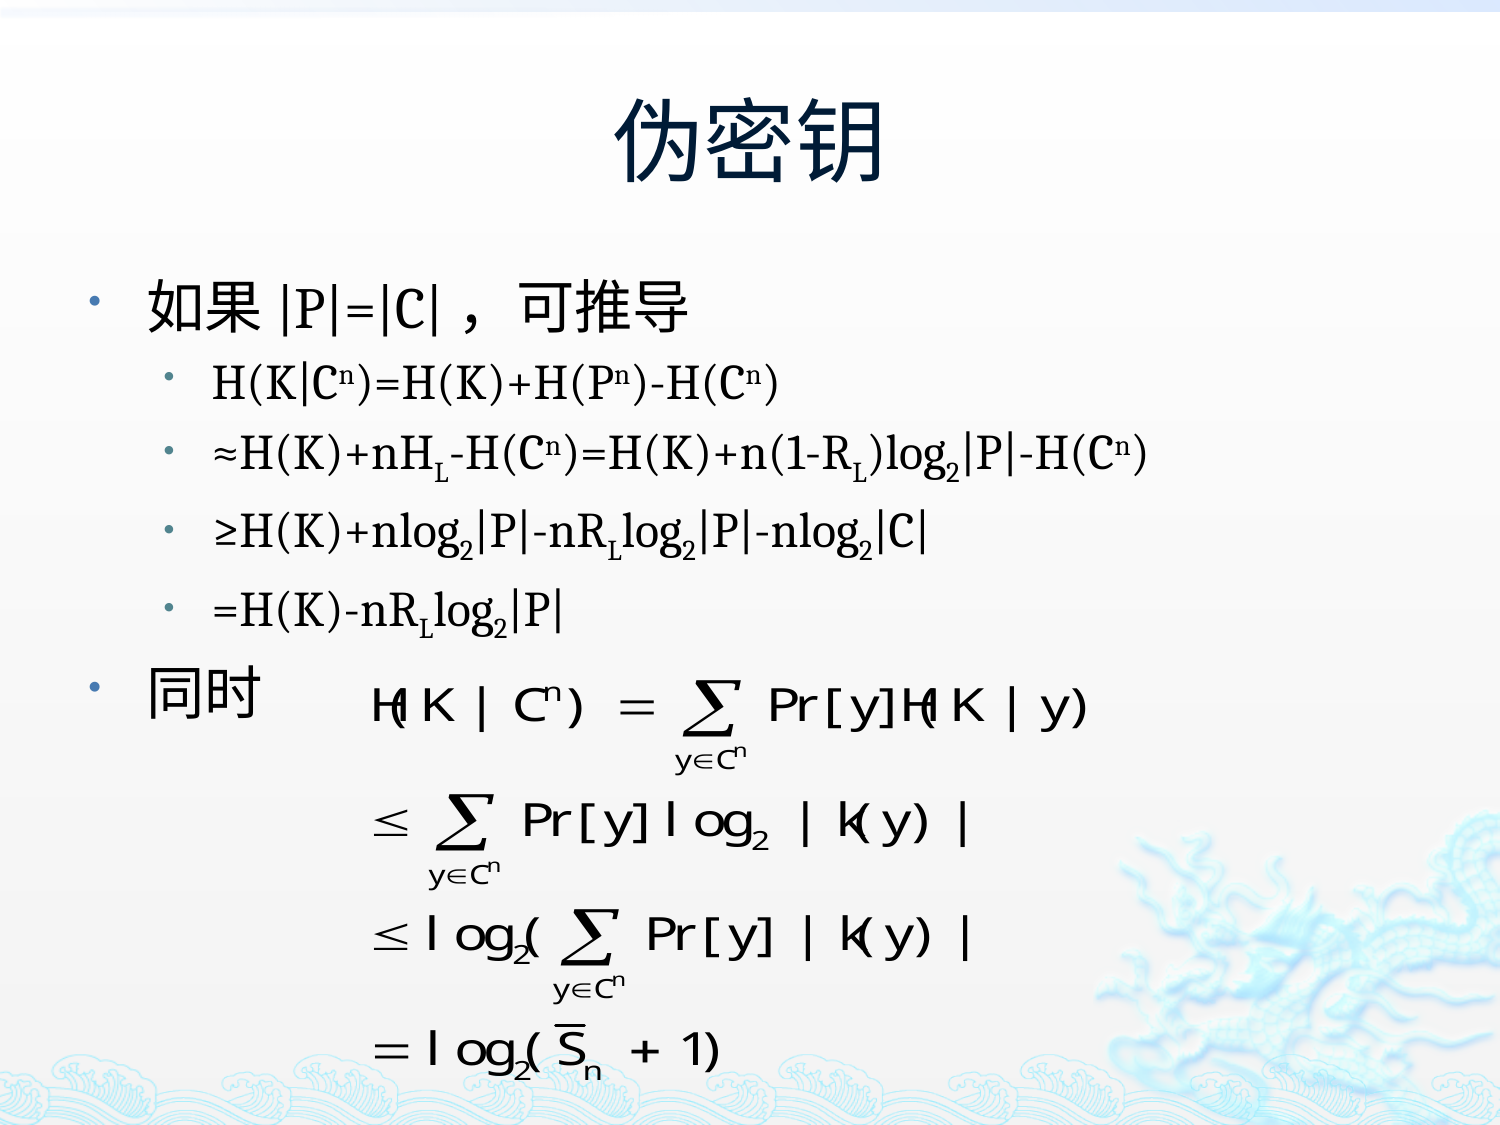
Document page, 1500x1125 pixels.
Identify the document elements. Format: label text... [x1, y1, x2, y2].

title 伪密钥 [75, 45, 1425, 233]
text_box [359, 668, 1100, 1091]
list 如果|P|=|C|，可推导 H(K|Cn)=H(K)+H(Pn)-H(Cn) ≈H(K)+nHL-H(Cn)=H(K)+n(1-RL)log2|P|-H(Cn) ≥H(K)+nlog2|P|-nRLlog2|P|-nlog2|C| =H(K)-nRLlog2|P| 同时 [75, 262, 1425, 1125]
